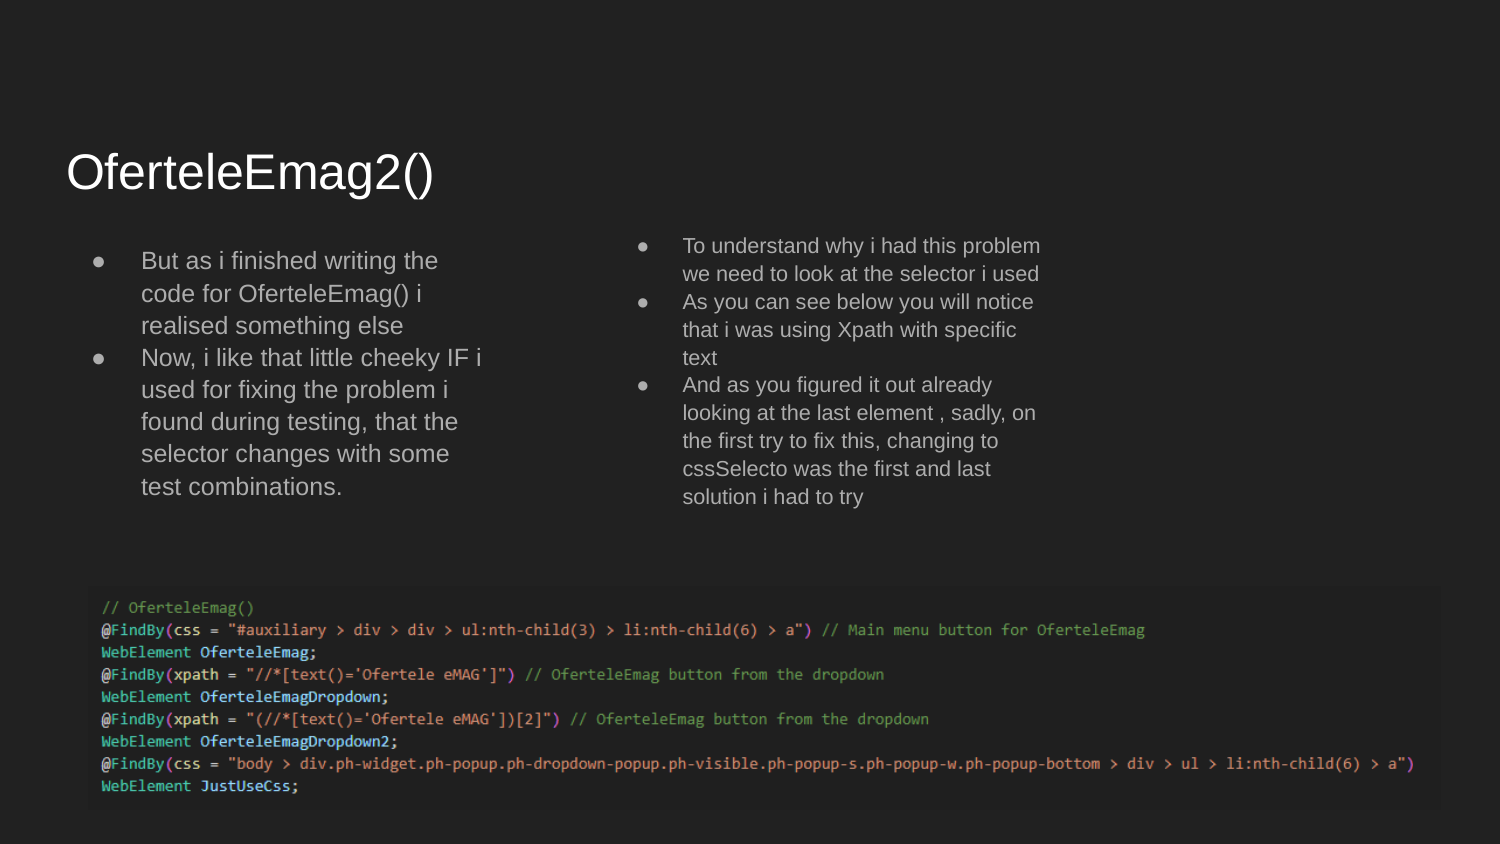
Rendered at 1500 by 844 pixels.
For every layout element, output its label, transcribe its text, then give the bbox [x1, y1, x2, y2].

title OferteleEmag2() [51, 91, 512, 216]
list But as i finished writing the code for OferteleEmag() i realised something else Now, i like that little cheeky IF i used for fixing the problem i found during testing, that the selector changes with some test combinations. [51, 227, 512, 557]
picture [88, 586, 1442, 811]
list To understand why i had this problem we need to look at the selector i used As you can see below you will notice that i was using Xpath with specific text And as you figured it out already looking at the last element , sadly, on the first try to fix this, changing to cssSelecto was the first and last solution i had to try [597, 215, 1058, 544]
